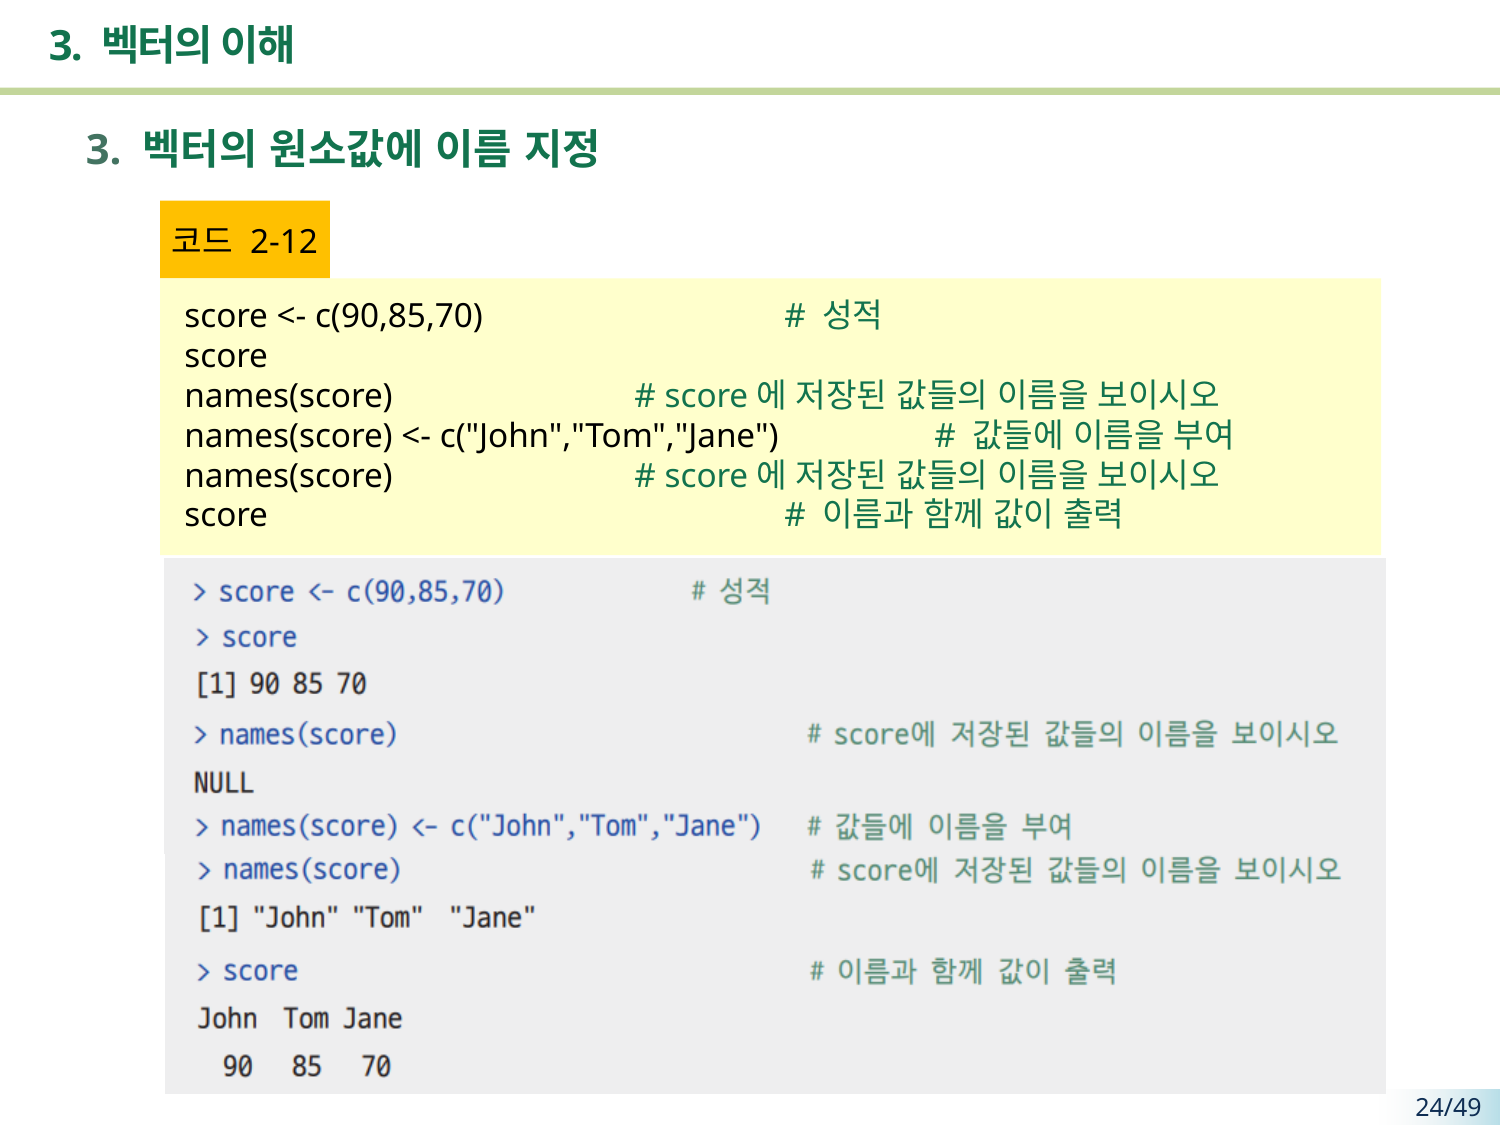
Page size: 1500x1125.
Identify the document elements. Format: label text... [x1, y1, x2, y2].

text_box [158, 276, 1383, 557]
text_box [158, 199, 332, 213]
title 3. 벡터의 이해 [34, 4, 1312, 83]
text_box [158, 268, 332, 276]
text_box score <- c(90,85,70) # 성적 score names(score) # score에 저장된 값들의 이름을 보이시오 names(score) <- c("John","Tom","Jane") # 값들에 이름을 부여 names(score) # score에 저장된 값들의 이름을 보이시오 score # 이름과 함께 값이 출력 [169, 286, 1334, 557]
list 3. 벡터의 원소값에 이름 지정 [70, 115, 1474, 1046]
text_box 코드 2-12 [157, 213, 333, 268]
picture [164, 558, 1387, 1095]
